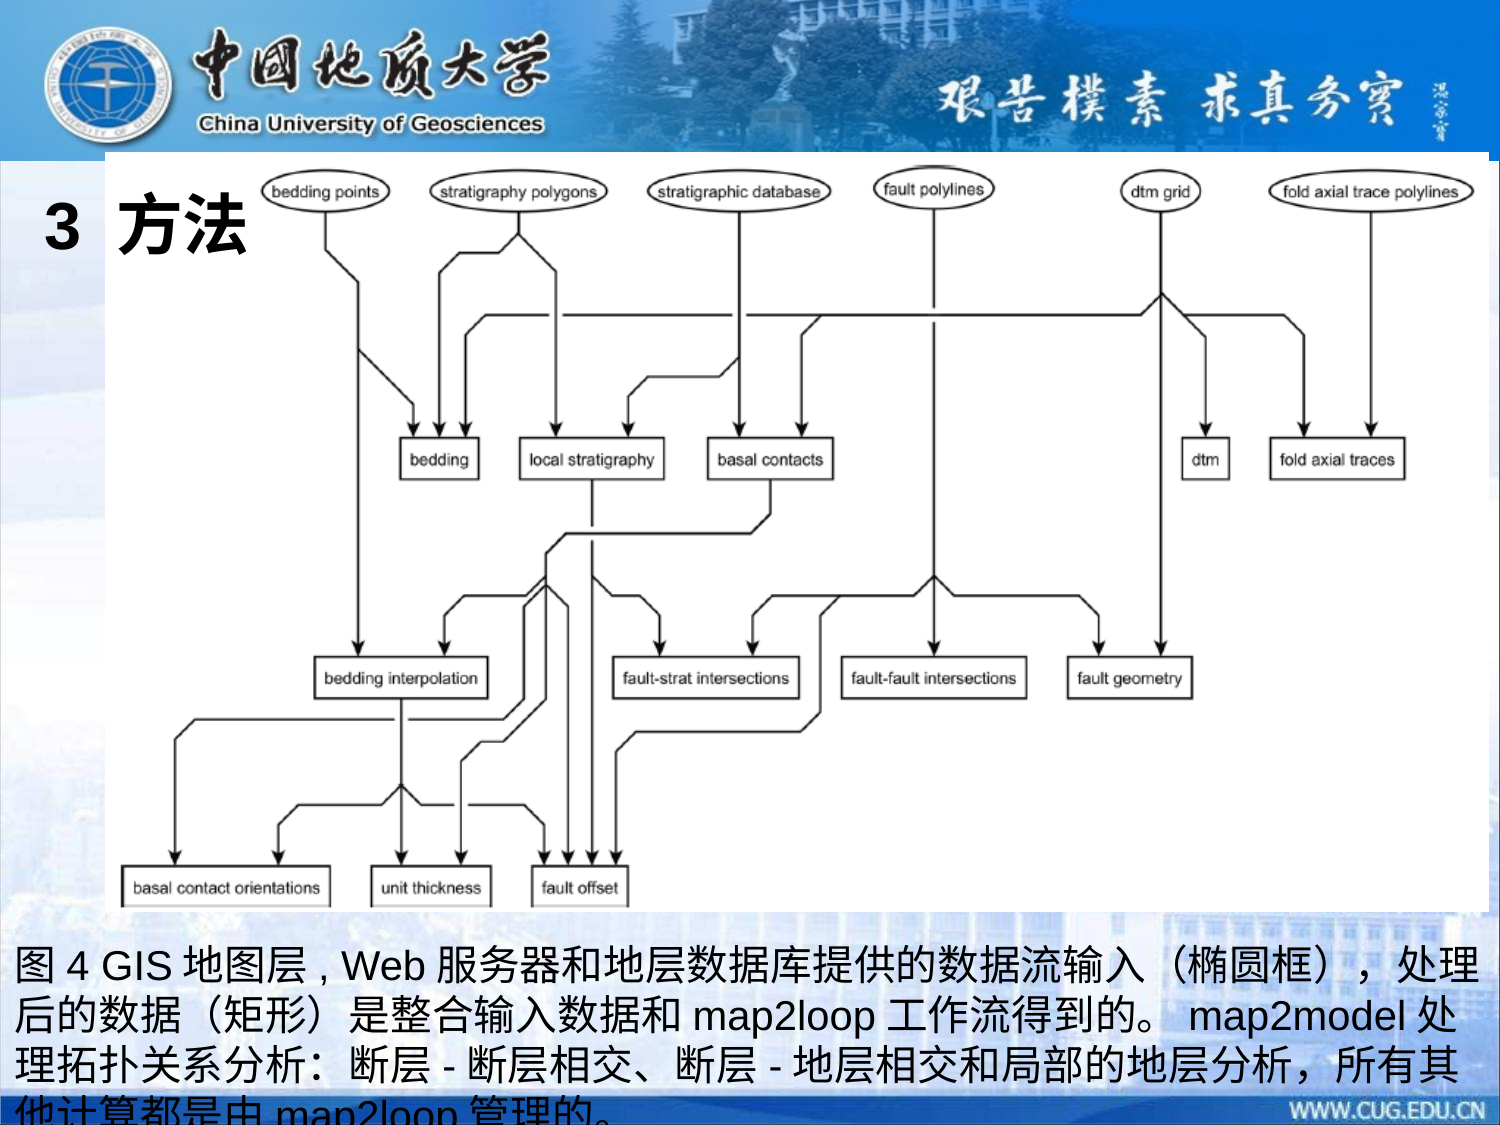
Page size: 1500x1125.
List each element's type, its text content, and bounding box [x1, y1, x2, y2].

text_box 3 方法 [29, 175, 100, 271]
picture [0, 0, 1500, 931]
text_box 图4 GIS地图层, Web服务器和地层数据库提供的数据流输入（椭圆框），处理后的数据（矩形）是整合输入数据和map2loop工作流得到的。map2model处理拓扑关系分析：断层-断层相交、断层-地层相交和局部的地层分析，所有其他计算都是由map2loop管理的。 [0, 931, 1500, 1125]
